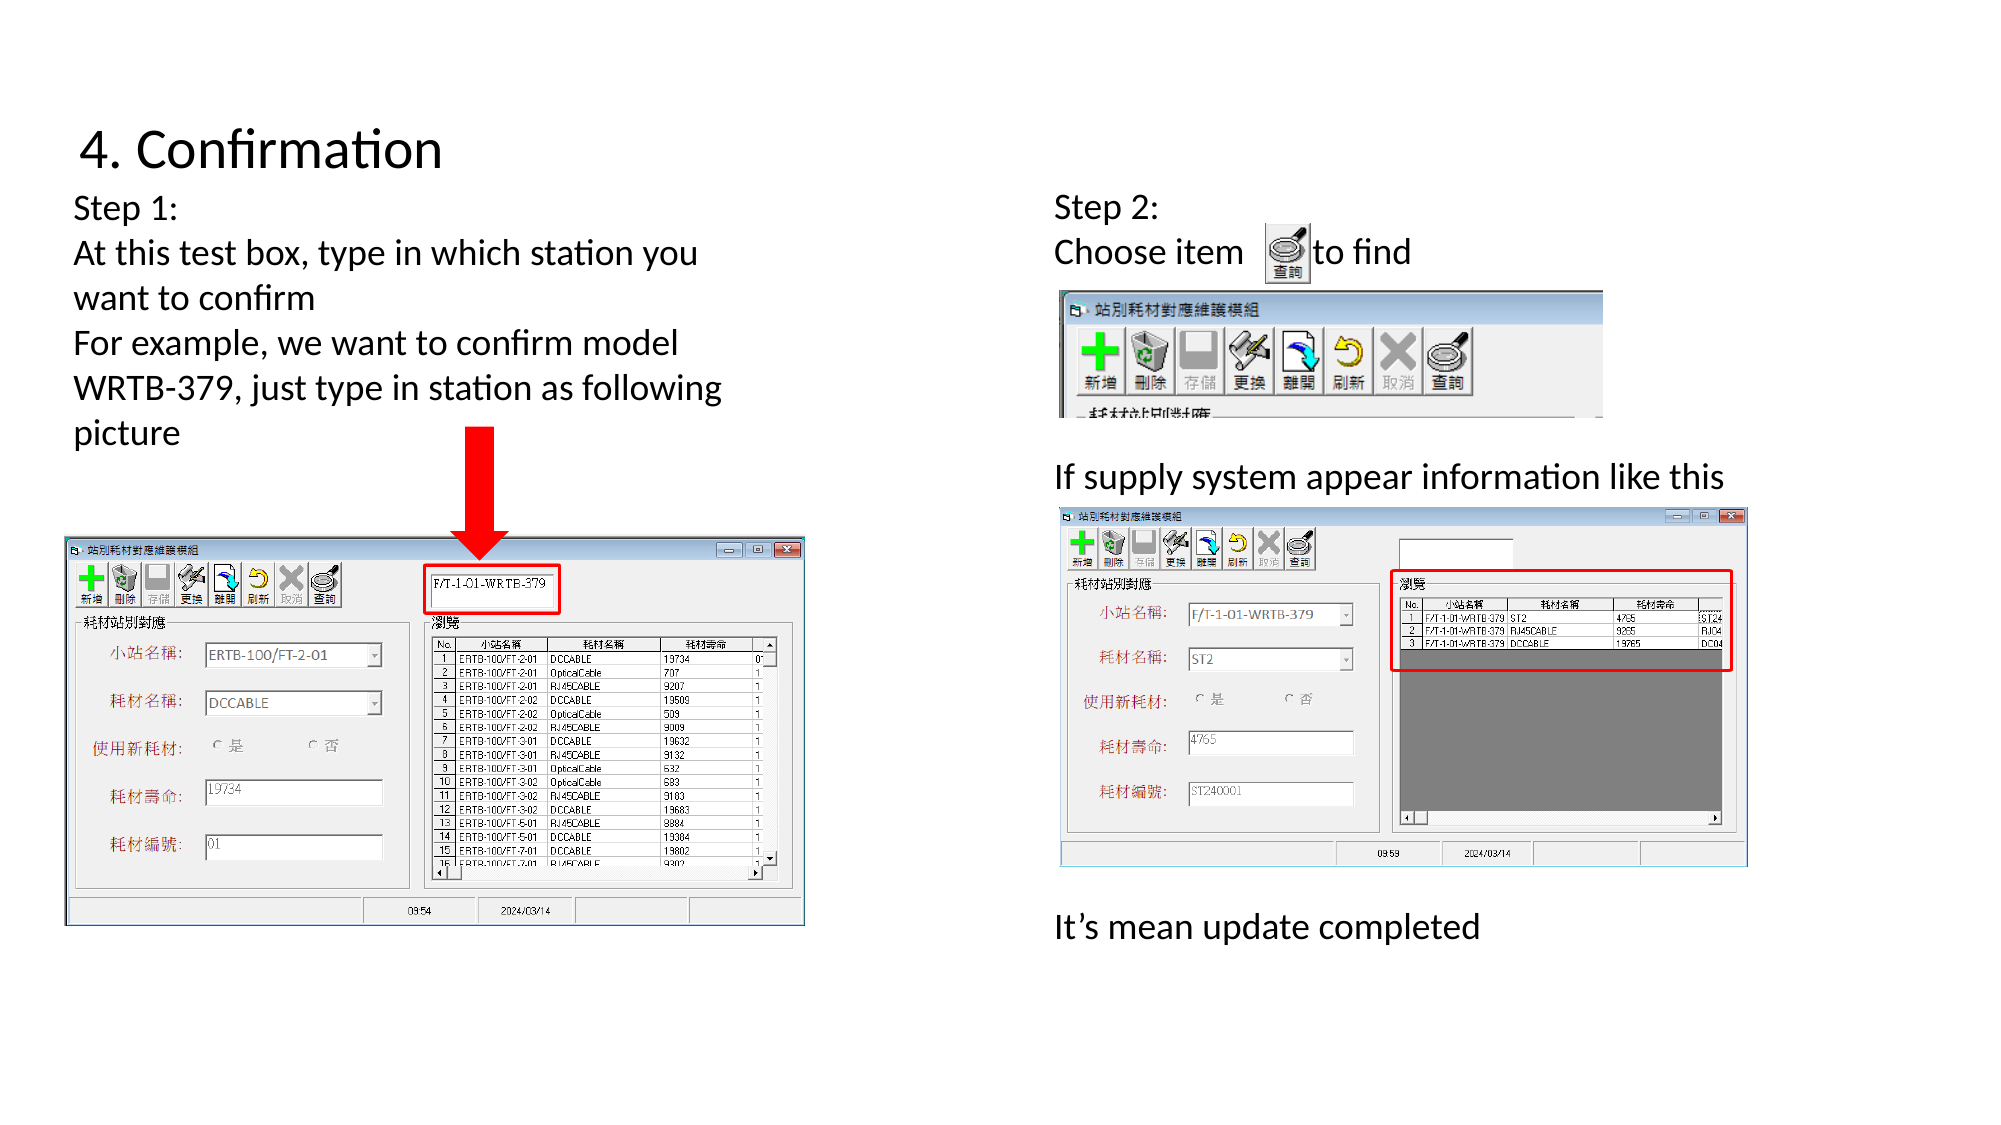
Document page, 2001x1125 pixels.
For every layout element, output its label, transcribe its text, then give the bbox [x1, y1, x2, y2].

list 4. Confirmation [64, 111, 671, 175]
picture [1058, 290, 1603, 419]
text_box Step 2: Choose item to find If supply system appear information like this It’s mean update completed [1039, 174, 1765, 1000]
picture [1059, 507, 1748, 867]
picture [1265, 223, 1311, 284]
text_box [450, 426, 509, 534]
text_box Step 1: At this test box, type in which station you want to confirm For example, we want to confirm model WRTB-379, just type in station as following picture [58, 175, 785, 506]
picture [64, 534, 805, 926]
